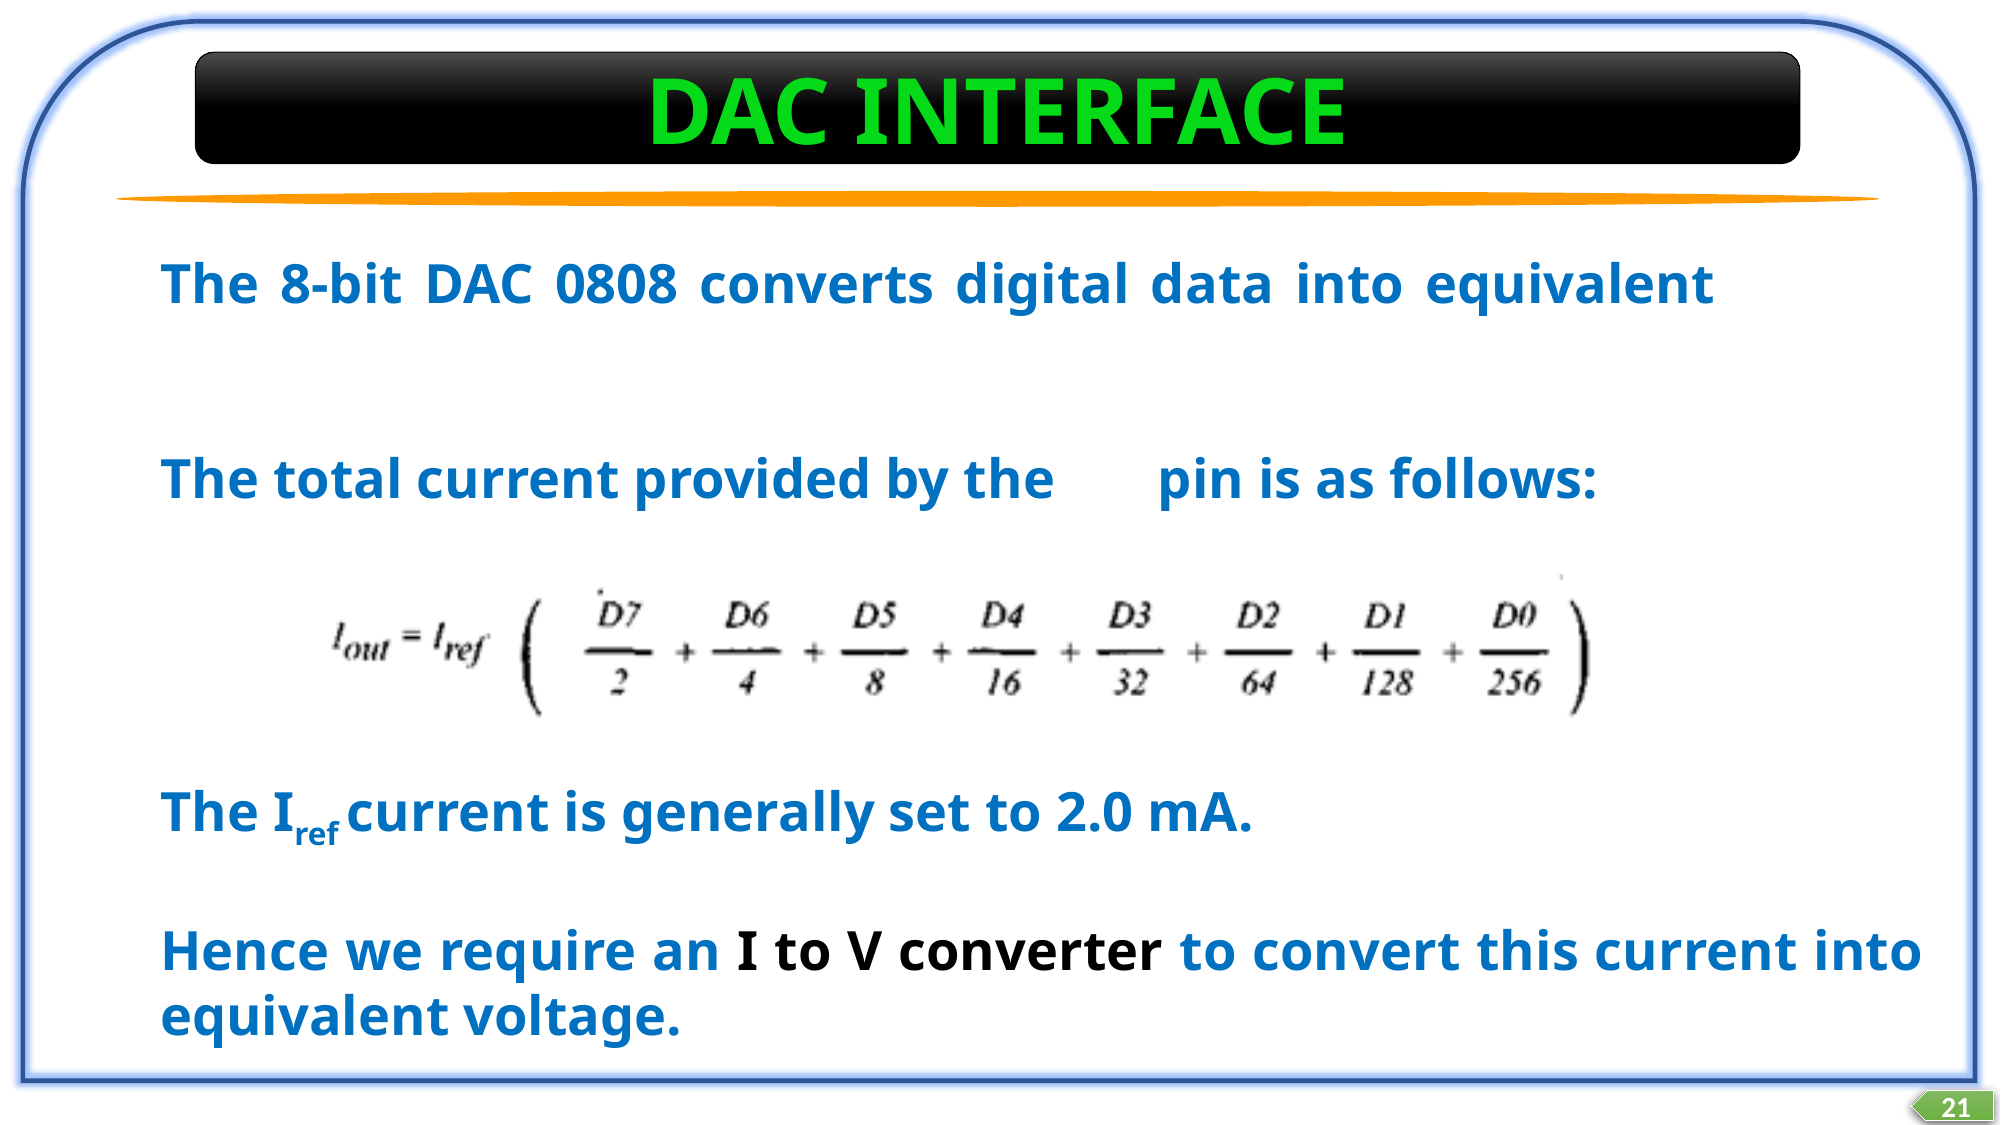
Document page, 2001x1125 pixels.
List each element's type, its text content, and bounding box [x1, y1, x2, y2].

picture [314, 551, 1612, 731]
text_box 21 [1911, 1090, 1994, 1121]
text_box [21, 20, 1976, 1082]
text_box The 8-bit DAC 0808 converts digital data into equivalent analog Current. The total current provided by the Iout pin is as follows: The Iref current is generally set to 2.0 mA. Hence we require an I to V converter to convert this current into equivalent voltage. [52, 241, 1939, 1054]
